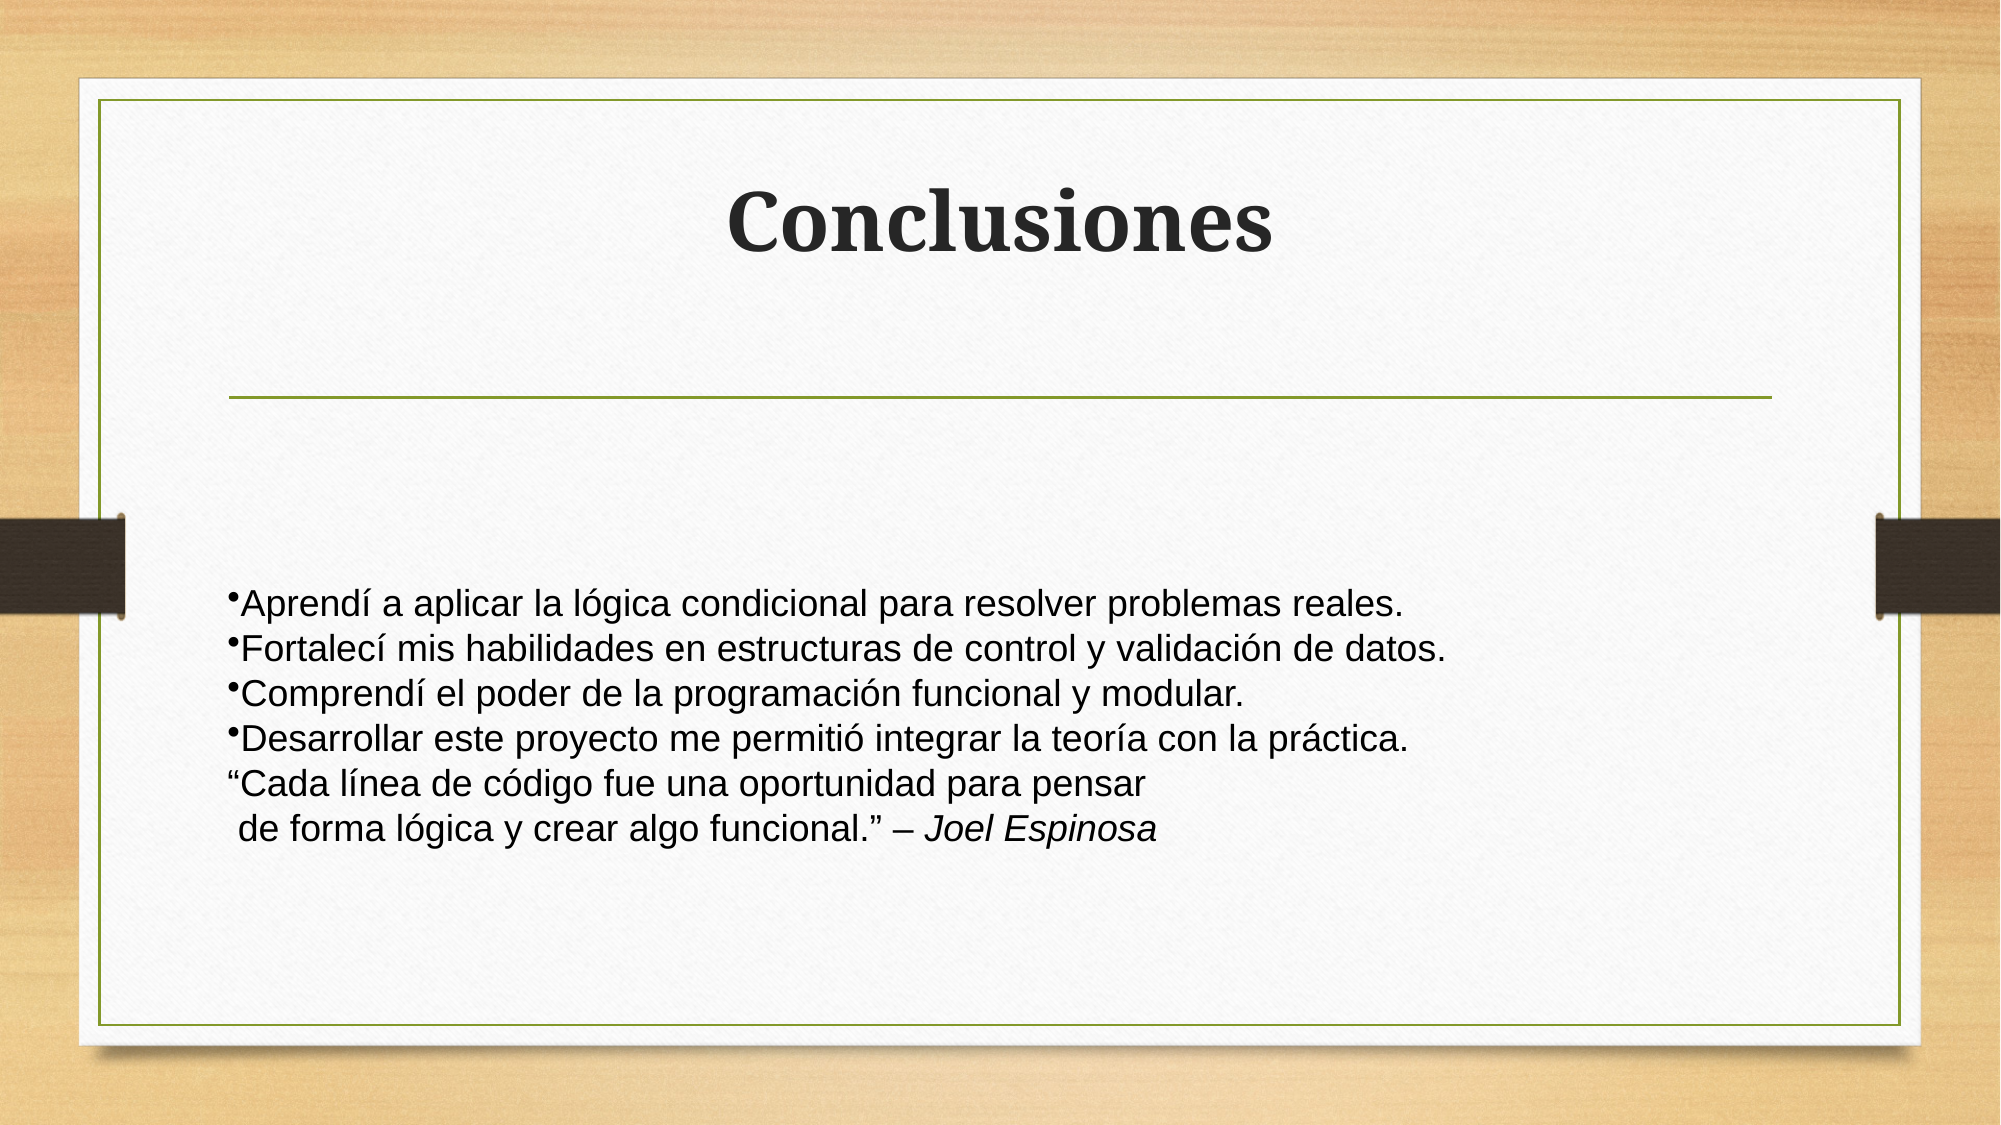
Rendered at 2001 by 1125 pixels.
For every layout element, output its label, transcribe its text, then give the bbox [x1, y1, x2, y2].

title Conclusiones [212, 161, 1788, 375]
list Aprendí a aplicar la lógica condicional para resolver problemas reales. Fortalecí mis habilidades en estructuras de control y validación de datos. Comprendí el poder de la programación funcional y modular. Desarrollar este proyecto me permitió integrar la teoría con la práctica. “Cada línea de código fue una oportunidad para pensar de forma lógica y crear algo funcional.” – Joel Espinosa [212, 365, 1477, 1018]
picture [0, 0, 2001, 1125]
